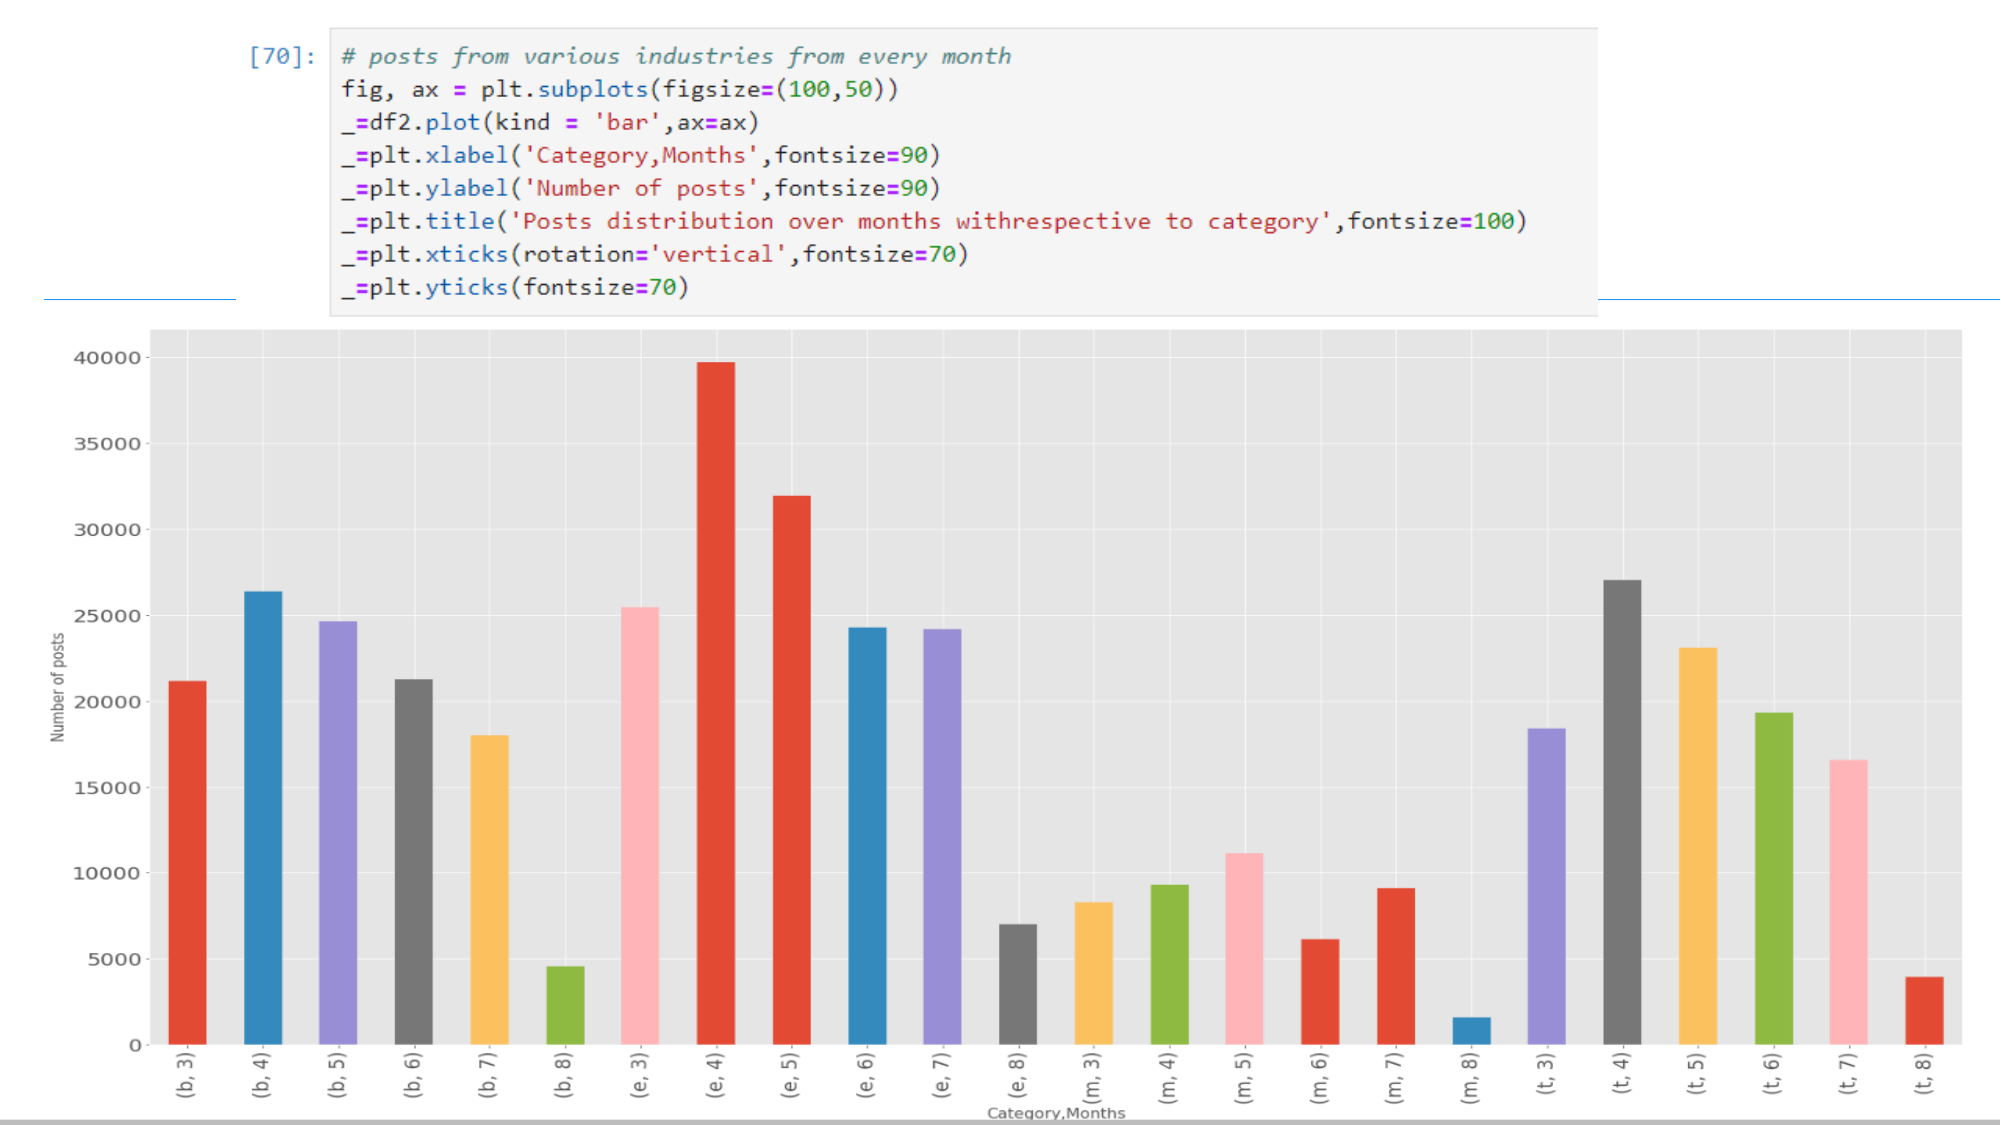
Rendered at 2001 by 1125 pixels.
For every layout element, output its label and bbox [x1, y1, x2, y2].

list [0, 299, 2000, 1125]
picture [236, 9, 1598, 328]
